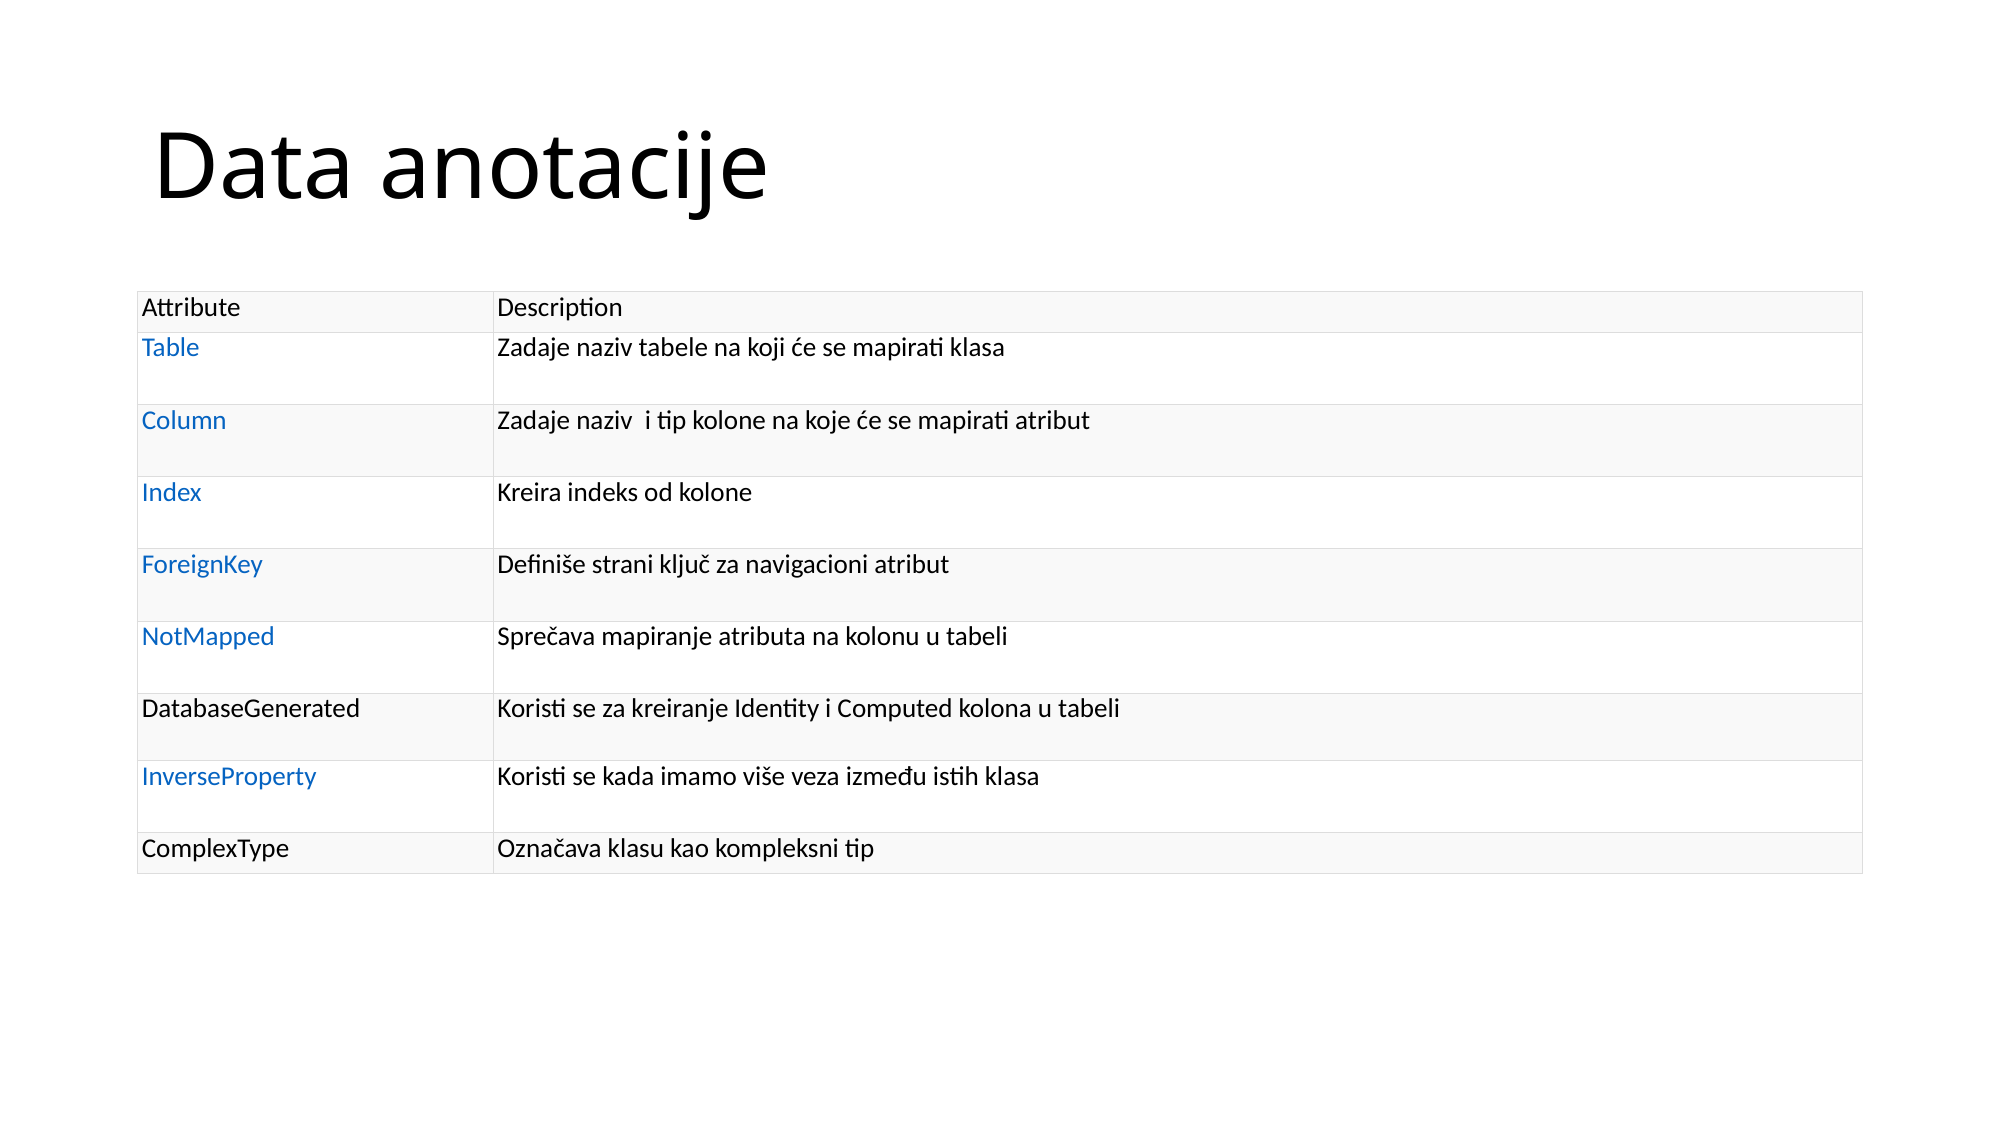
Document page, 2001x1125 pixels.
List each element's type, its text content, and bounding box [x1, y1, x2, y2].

table_cell Index [138, 477, 493, 548]
table_header Attribute [138, 292, 493, 332]
table_cell DatabaseGenerated [138, 694, 493, 760]
table_cell Table [138, 333, 493, 404]
table_cell InverseProperty [138, 761, 493, 832]
table_cell Definiše strani ključ za navigacioni atribut [494, 549, 1862, 621]
table_cell NotMapped [138, 622, 493, 693]
table_cell Označava klasu kao kompleksni tip [494, 833, 1862, 873]
table_cell Zadaje naziv i tip kolone na koje će se mapirati atribut [494, 405, 1862, 476]
title Data anotacije [137, 59, 1863, 278]
table_cell Koristi se kada imamo više veza između istih klasa [494, 761, 1862, 832]
table_cell Column [138, 405, 493, 476]
table_cell Kreira indeks od kolone [494, 477, 1862, 548]
table_cell ForeignKey [138, 549, 493, 621]
table_header Description [494, 292, 1862, 332]
table_cell ComplexType [138, 833, 493, 873]
table_cell Koristi se za kreiranje Identity i Computed kolona u tabeli [494, 694, 1862, 760]
table_cell Zadaje naziv tabele na koji će se mapirati klasa [494, 333, 1862, 404]
table_cell Sprečava mapiranje atributa na kolonu u tabeli [494, 622, 1862, 693]
